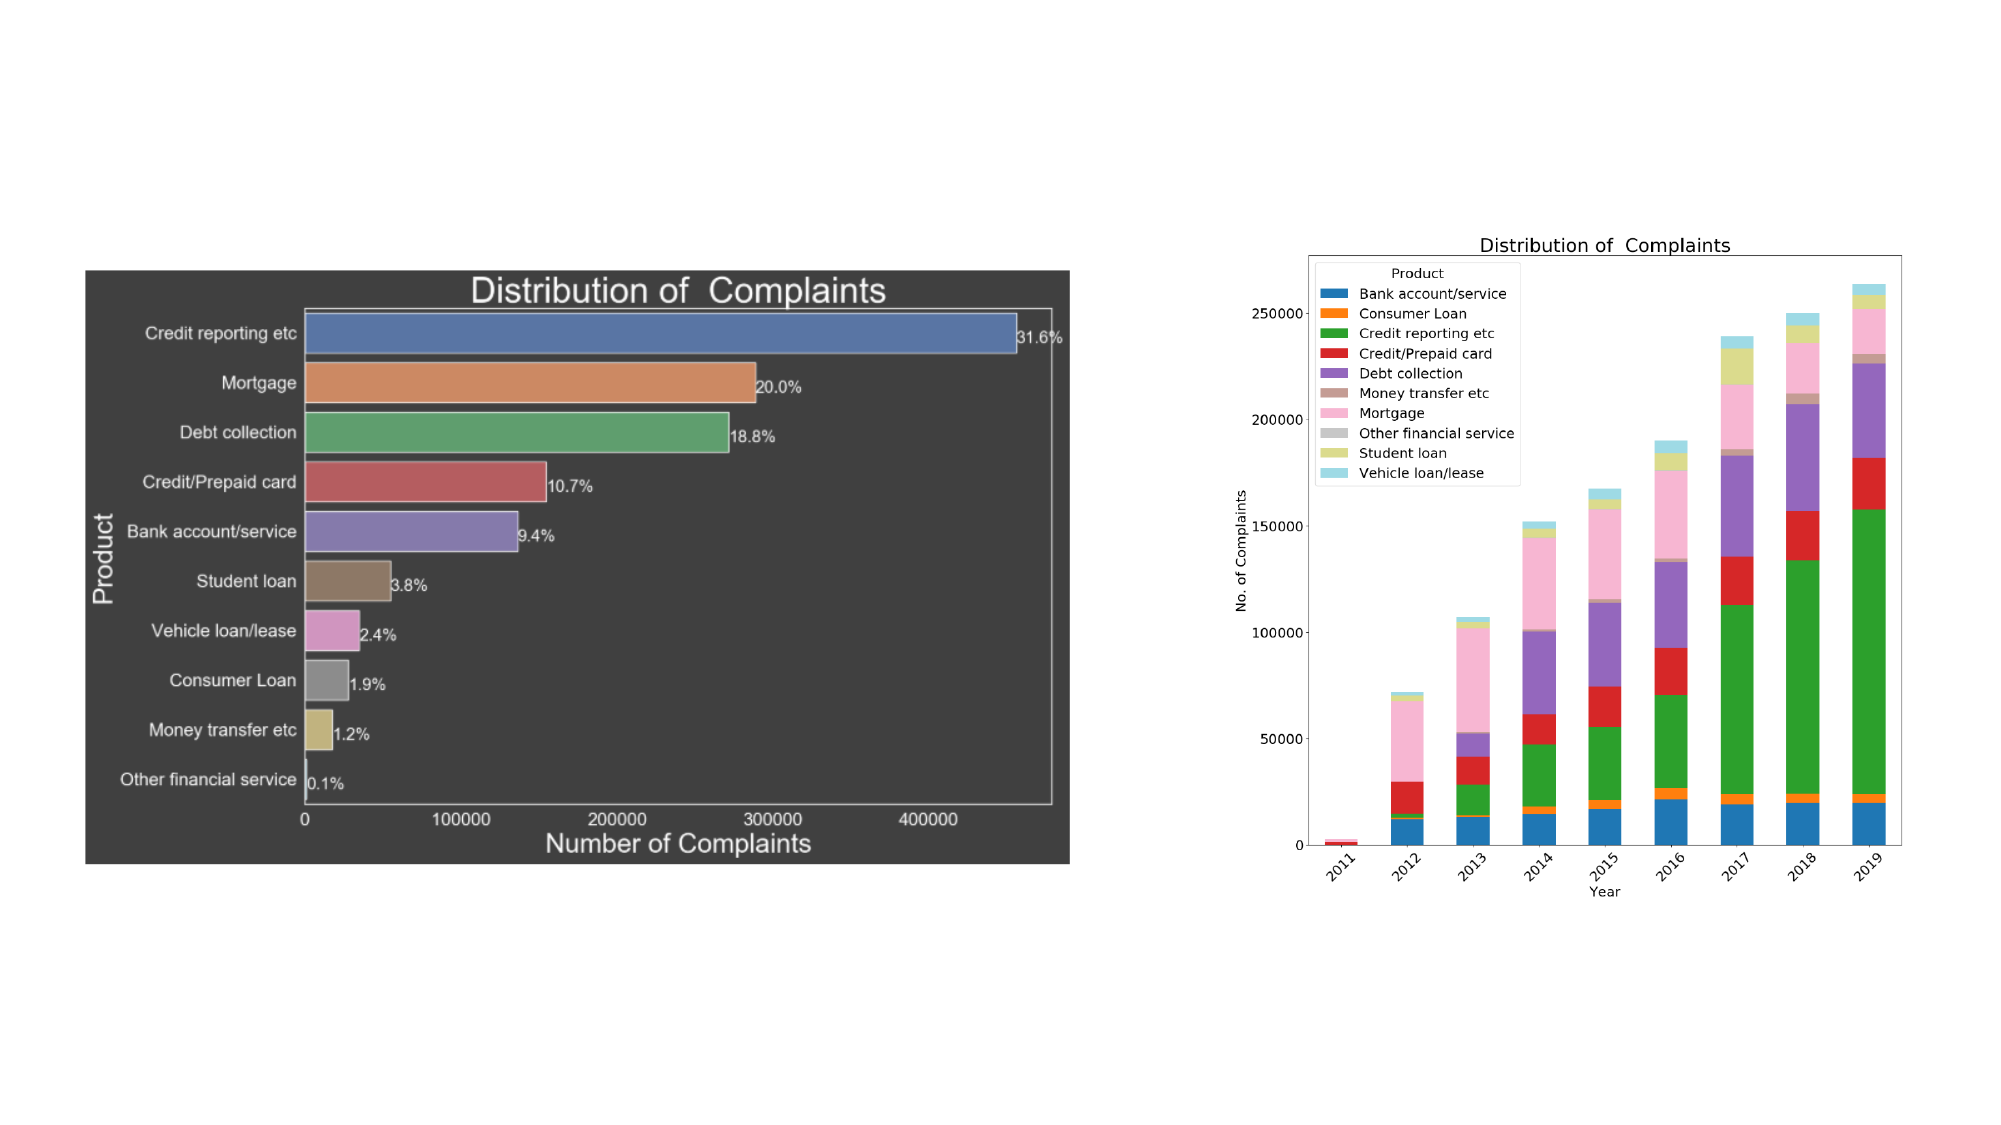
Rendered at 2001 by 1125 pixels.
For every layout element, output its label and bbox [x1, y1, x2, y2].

picture [1231, 233, 1906, 903]
picture [83, 268, 1075, 868]
